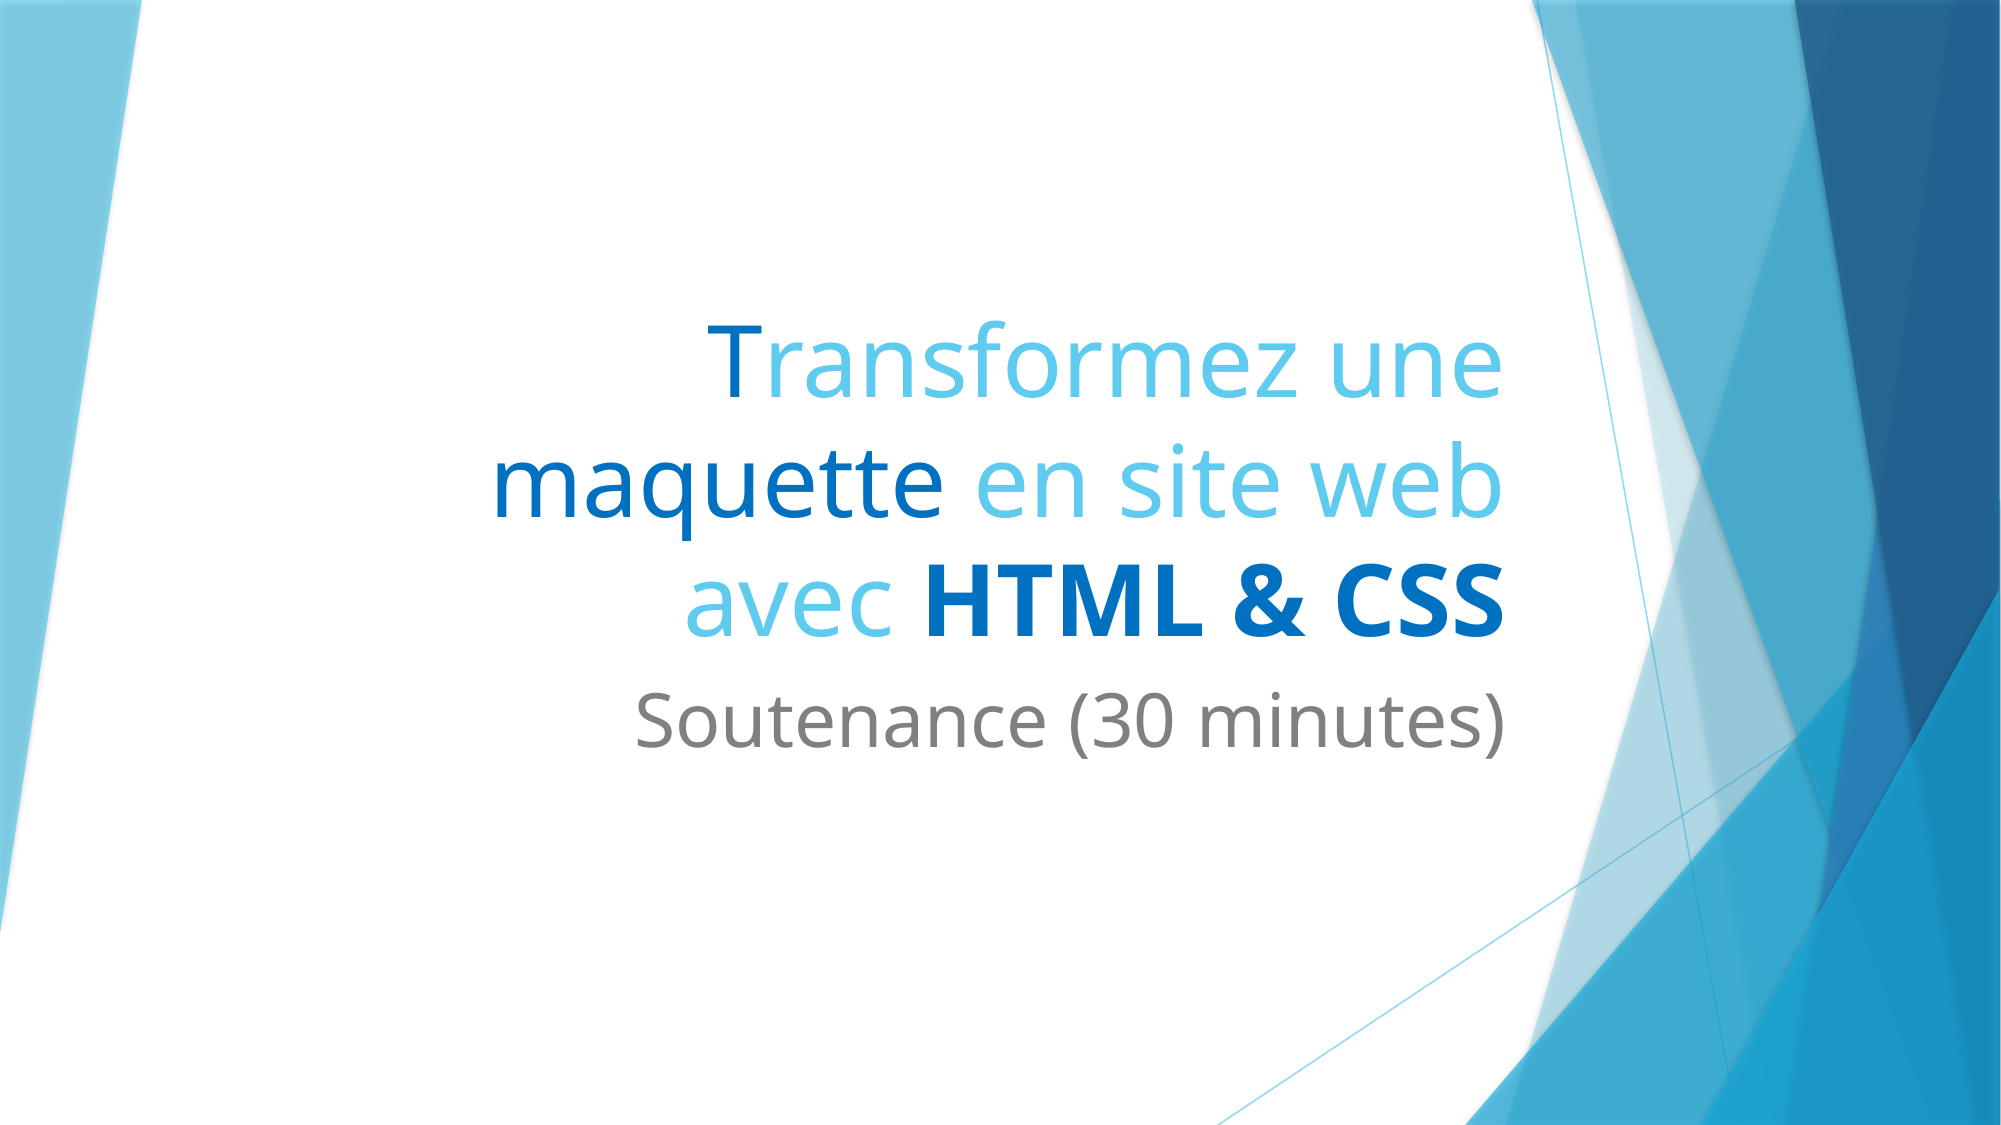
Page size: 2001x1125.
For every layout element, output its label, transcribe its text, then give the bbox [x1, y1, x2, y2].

title Transformez une maquette en site web avec HTML & CSS [247, 394, 1522, 664]
subtitle Soutenance (30 minutes) [247, 664, 1522, 845]
